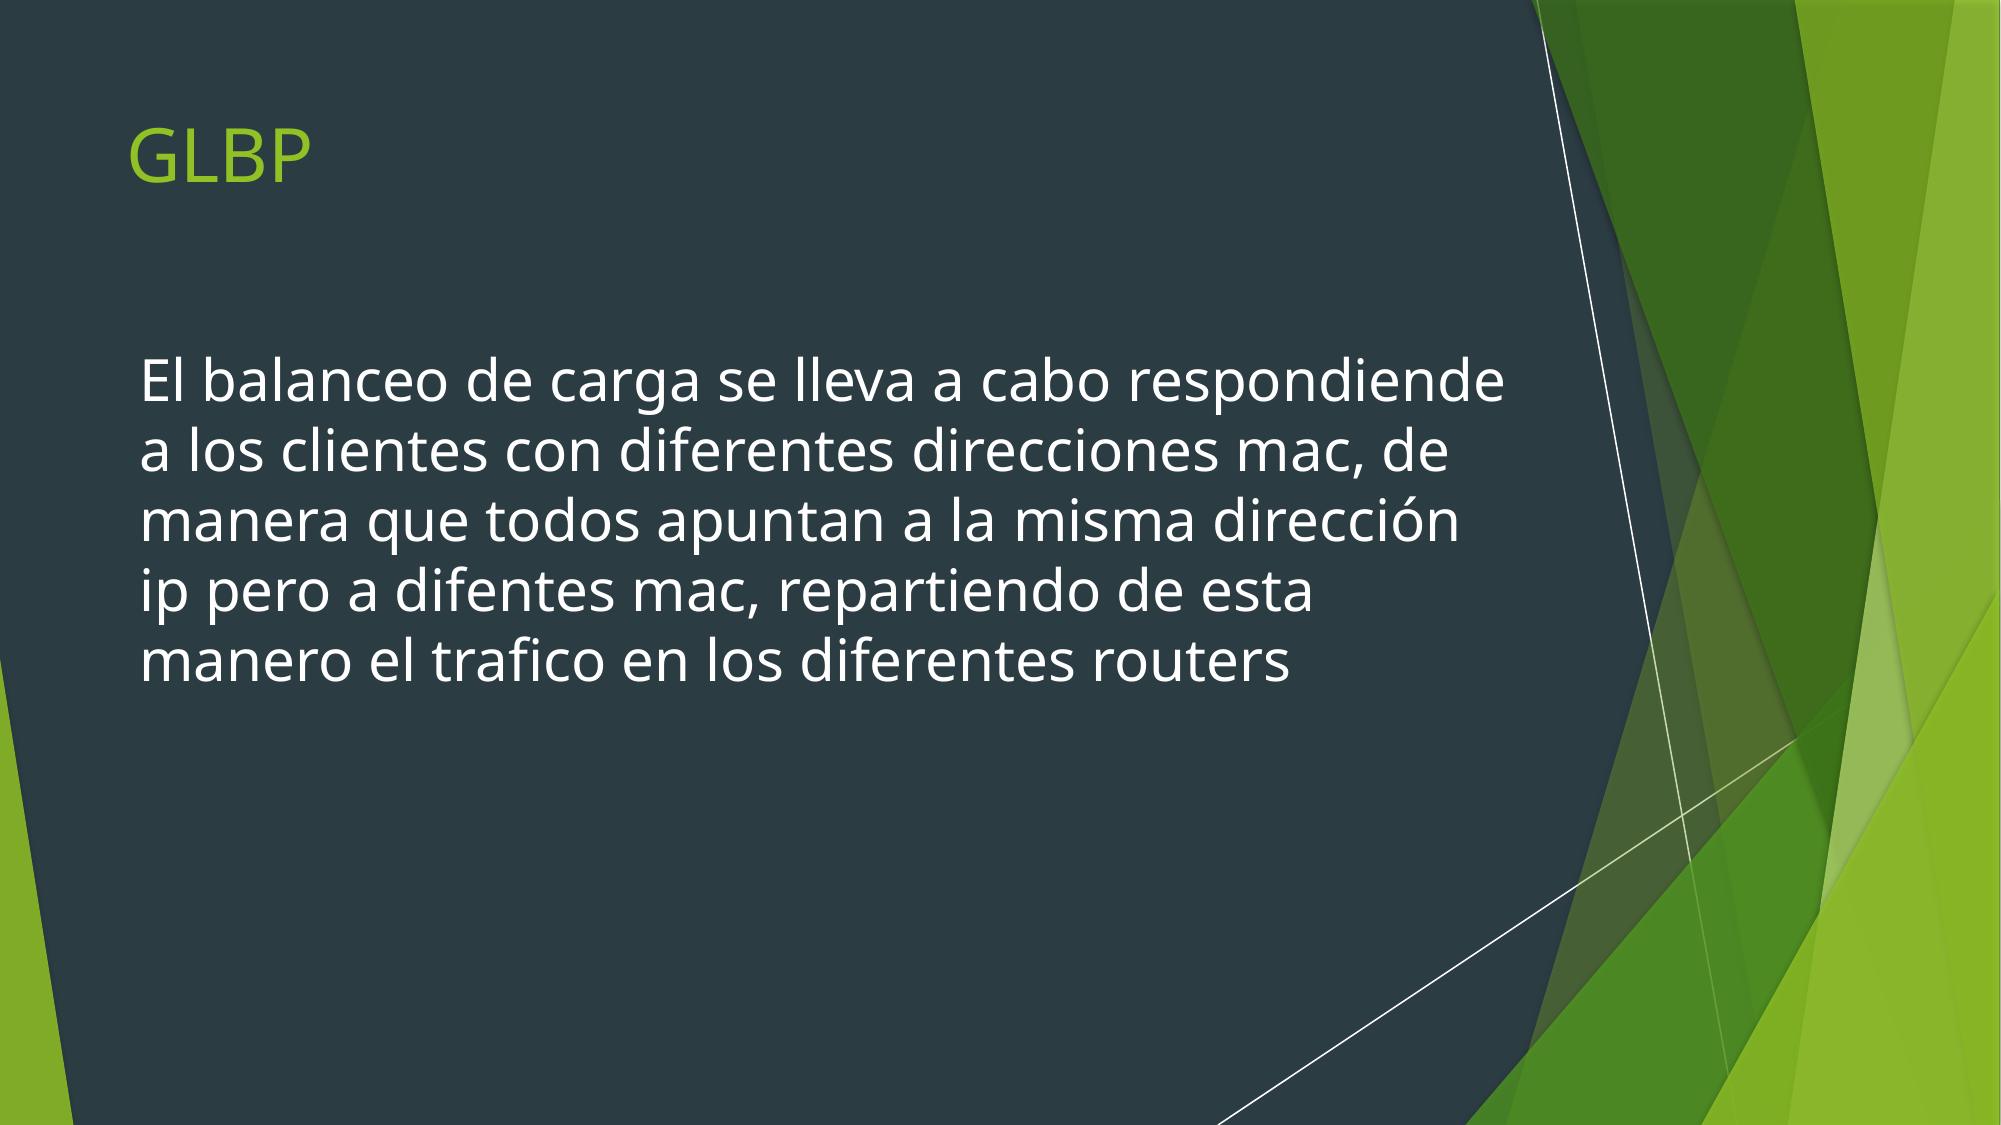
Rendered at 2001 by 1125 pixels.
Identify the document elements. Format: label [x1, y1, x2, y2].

text_box [0, 0, 2000, 1125]
